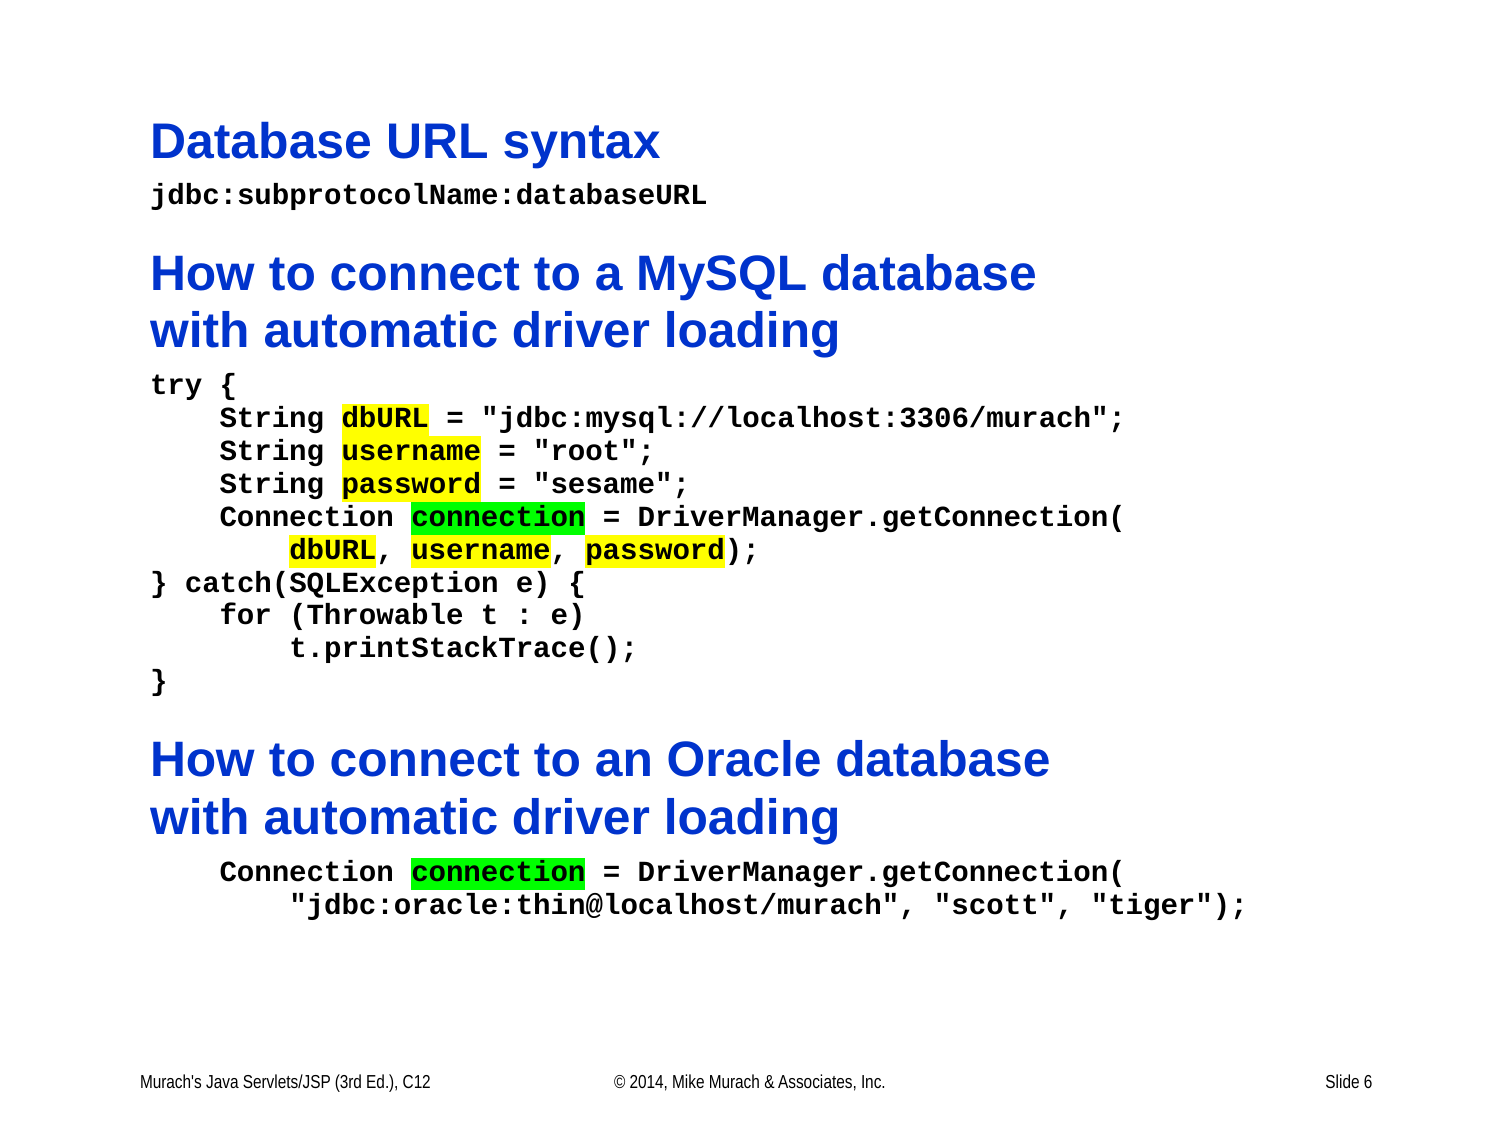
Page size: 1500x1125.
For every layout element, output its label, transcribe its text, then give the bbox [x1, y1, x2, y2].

footer © 2014, Mike Murach & Associates, Inc. [474, 1025, 1025, 1100]
slide_number Murach's Java Servlets/JSP (3rd Ed.), C12 [125, 1025, 450, 1100]
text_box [149, 179, 1345, 972]
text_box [149, 112, 1348, 183]
slide_number Slide 6 [1074, 1025, 1388, 1100]
